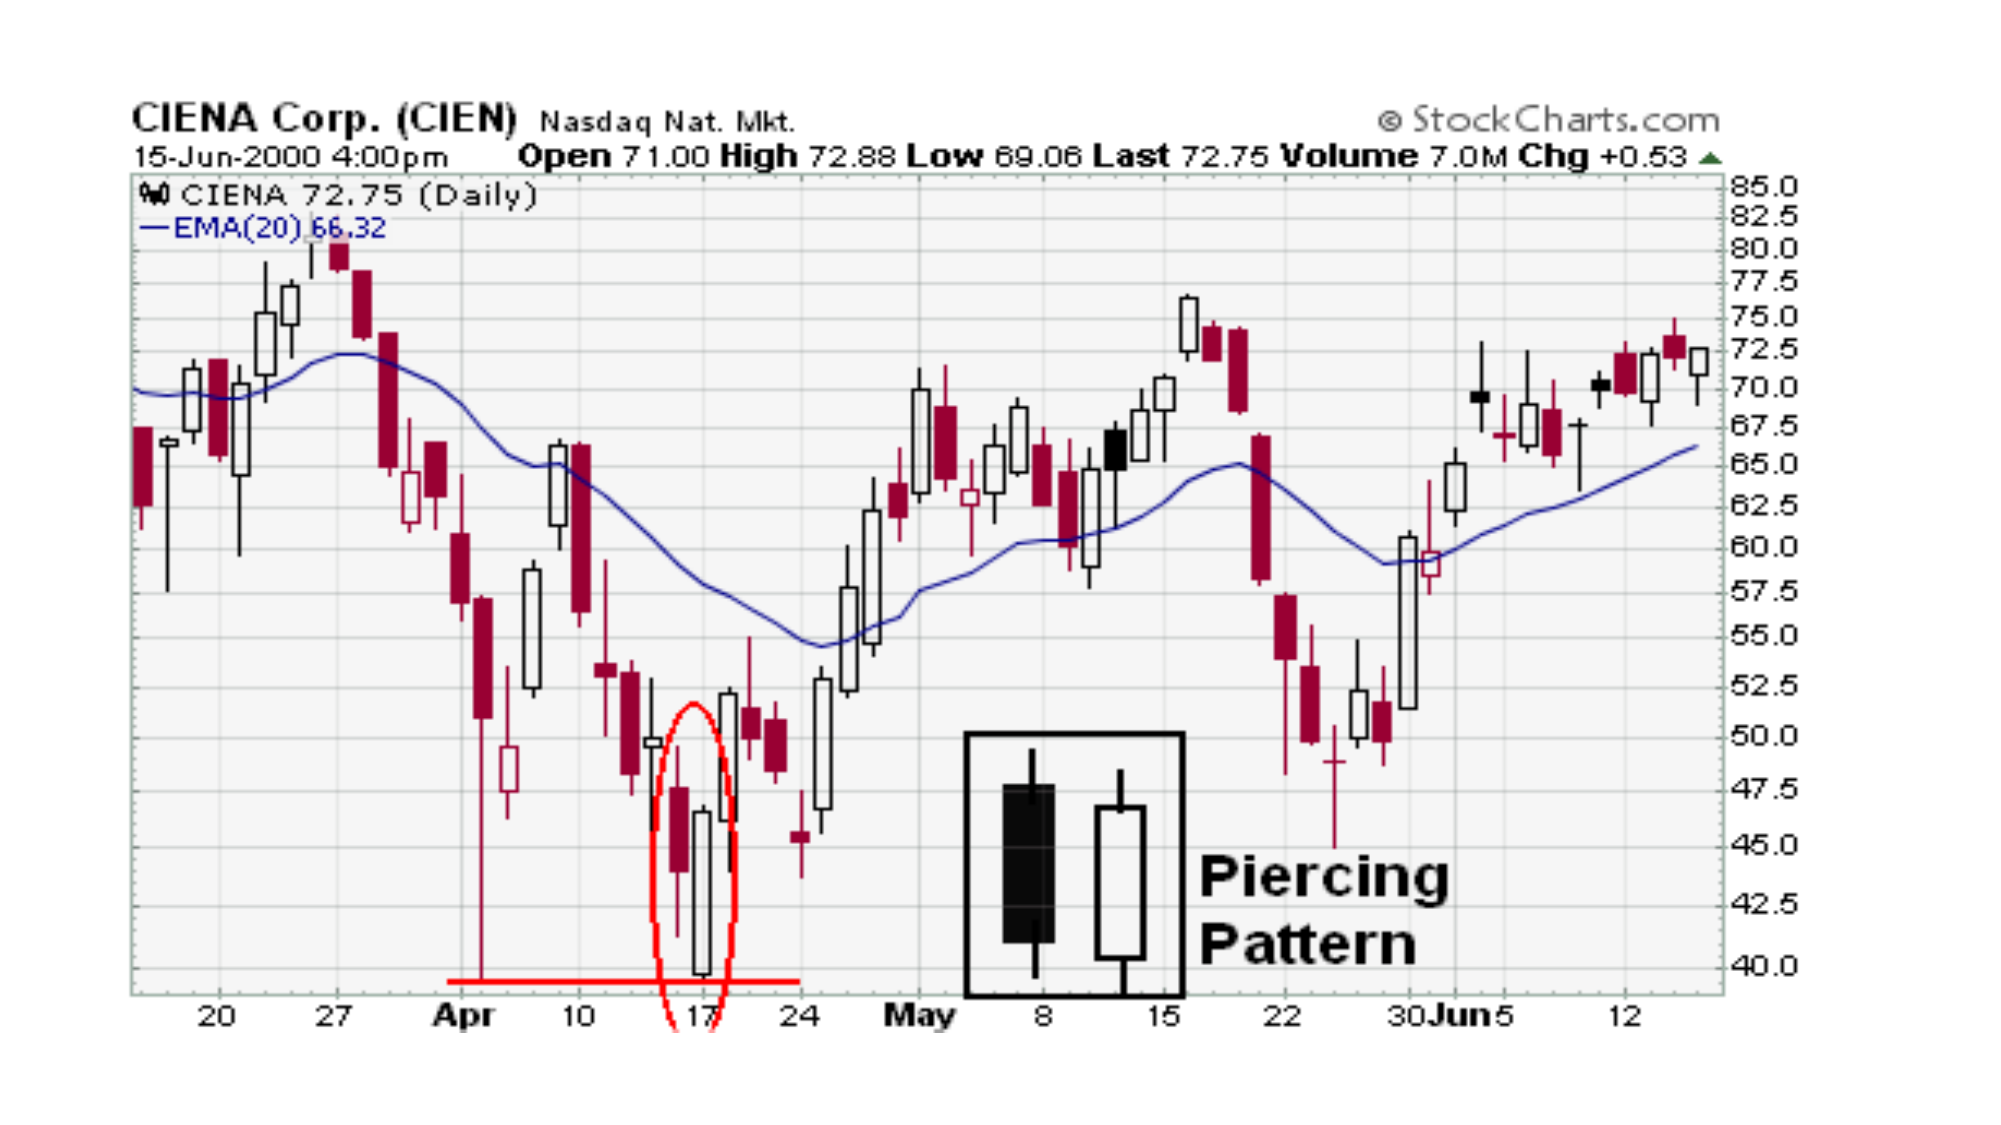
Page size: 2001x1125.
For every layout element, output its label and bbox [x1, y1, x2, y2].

list [118, 94, 1808, 1033]
